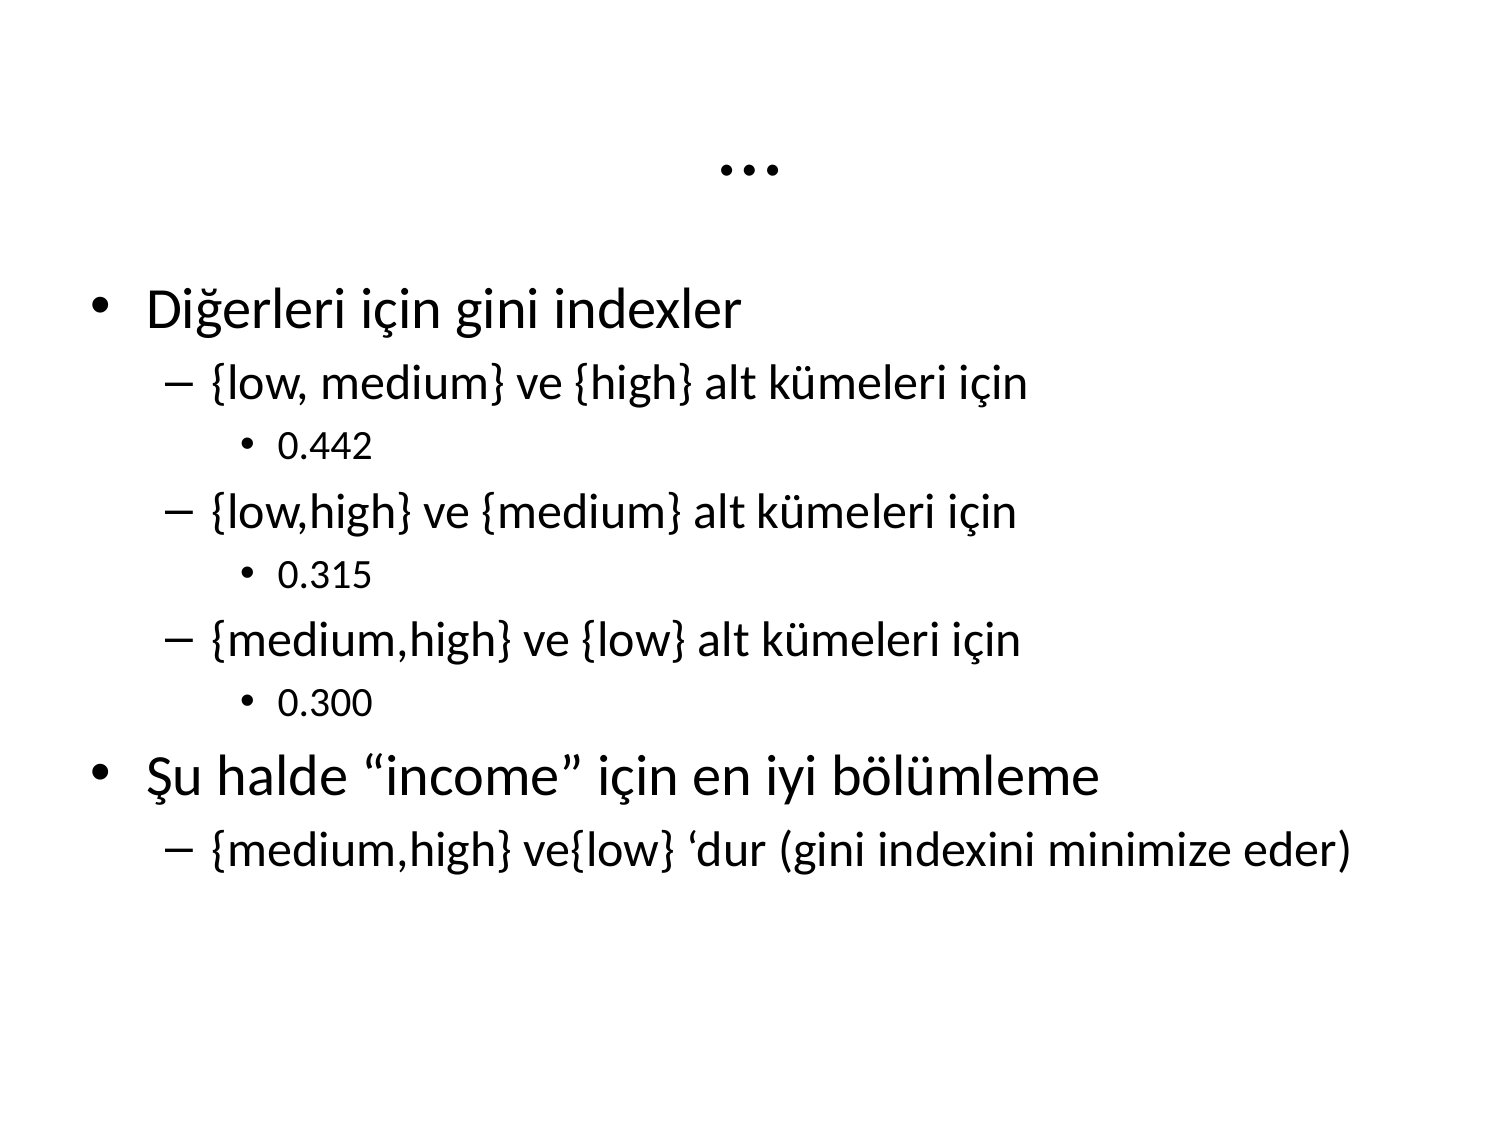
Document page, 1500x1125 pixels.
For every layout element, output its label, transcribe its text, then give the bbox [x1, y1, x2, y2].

list Diğerleri için gini indexler {low, medium} ve {high} alt kümeleri için 0.442 {low,high} ve {medium} alt kümeleri için 0.315 {medium,high} ve {low} alt kümeleri için 0.300 Şu halde “income” için en iyi bölümleme {medium,high} ve{low} ‘dur (gini indexini minimize eder) [75, 262, 1425, 1005]
title … [75, 45, 1425, 233]
